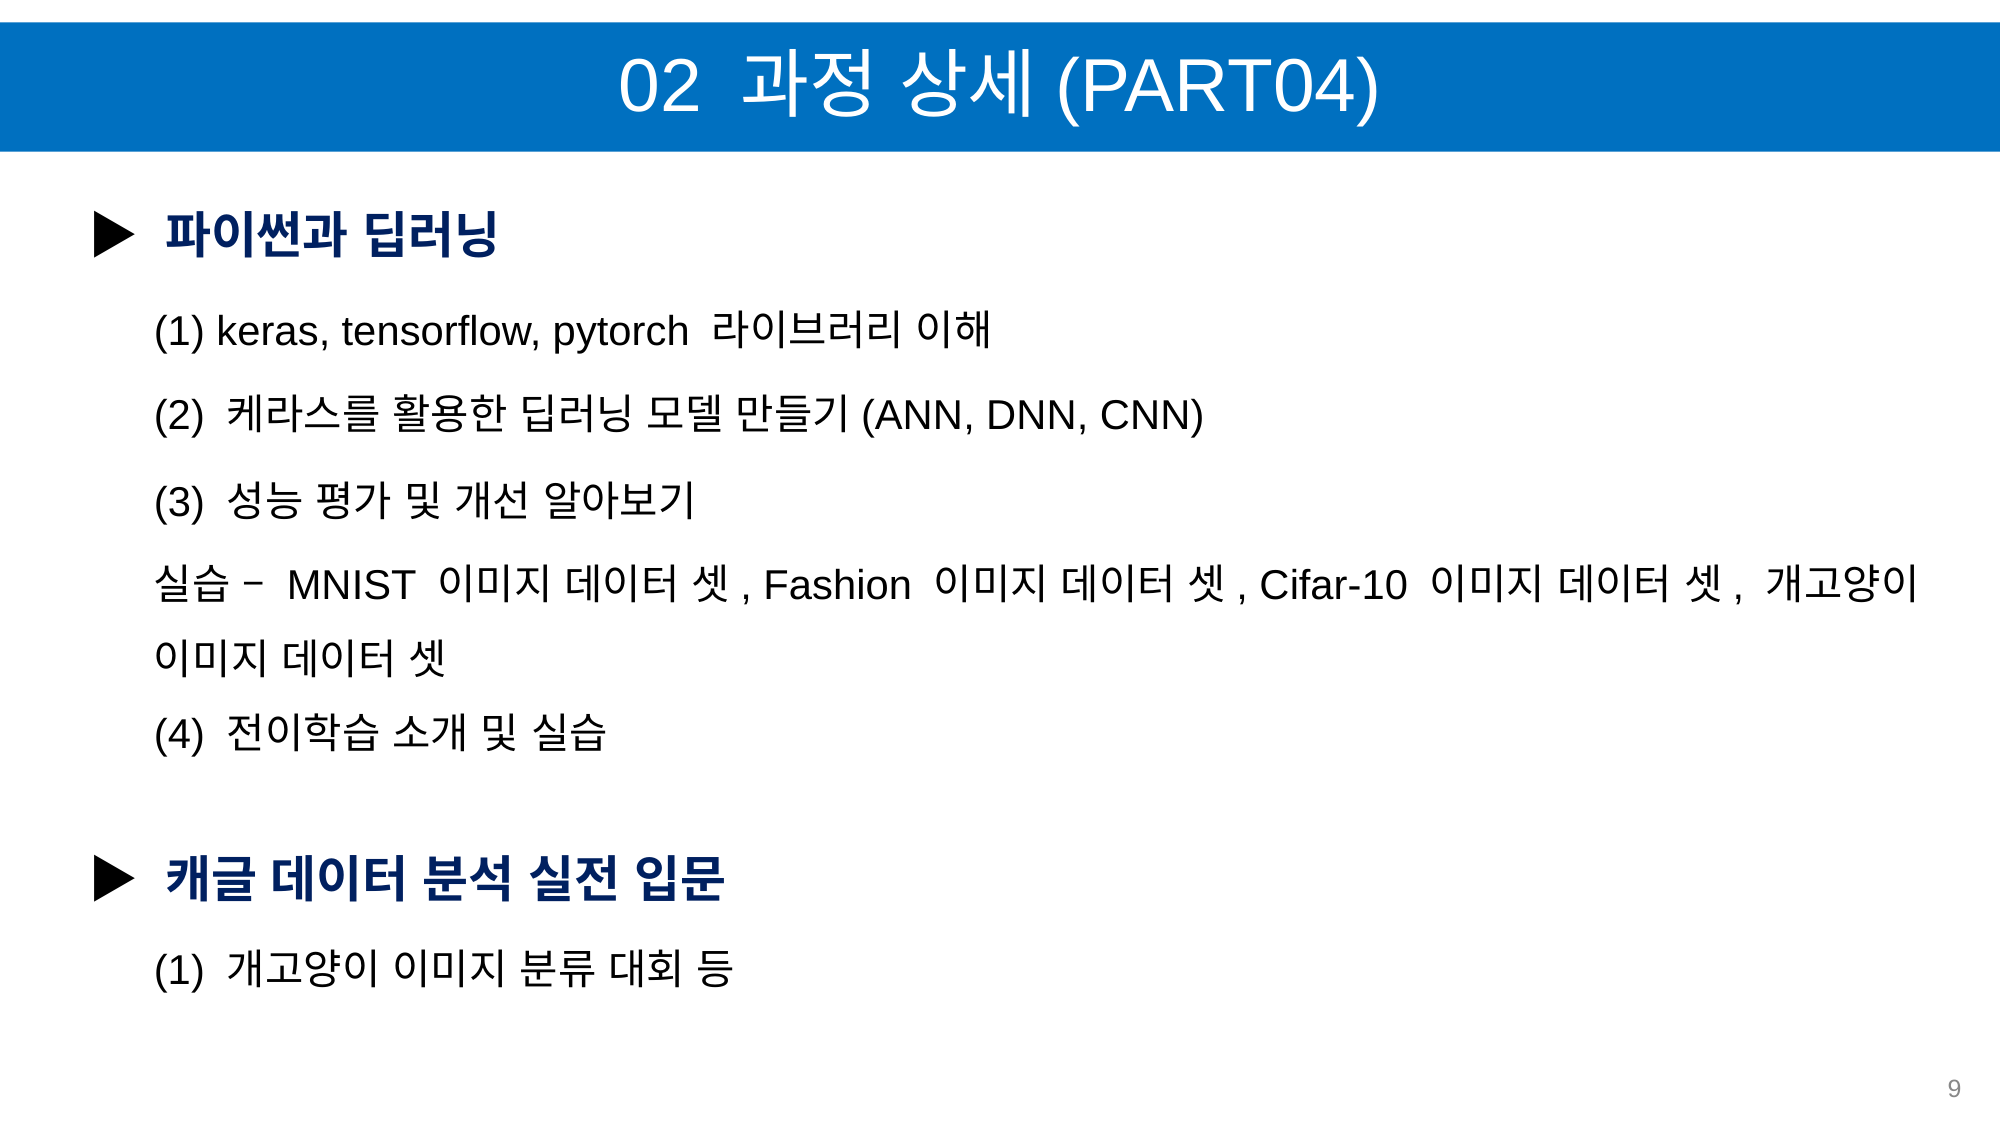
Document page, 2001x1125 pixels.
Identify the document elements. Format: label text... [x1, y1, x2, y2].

text_box 실습 – MNIST 이미지 데이터 셋, Fashion 이미지 데이터 셋, Cifar-10 이미지 데이터 셋, 개고양이 이미지 데이터 셋 [138, 519, 1955, 673]
slide_number 9 [1886, 1061, 1977, 1114]
text_box (1) 개고양이 이미지 분류 대회 등 [138, 904, 1887, 1006]
text_box (2) 케라스를 활용한 딥러닝 모델 만들기(ANN, DNN, CNN) [138, 368, 1887, 432]
text_box (1) keras, tensorflow, pytorch 라이브러리 이해 [138, 273, 1887, 360]
text_box (3) 성능 평가 및 개선 알아보기 [138, 441, 1955, 519]
text_box ▶ 파이썬과 딥러닝 [73, 169, 1909, 268]
text_box (4) 전이학습 소개 및 실습 [138, 673, 1955, 766]
text_box ▶ 캐글 데이터 분석 실전 입문 [73, 813, 1909, 911]
title 02 과정 상세(PART04) [0, 22, 2000, 152]
